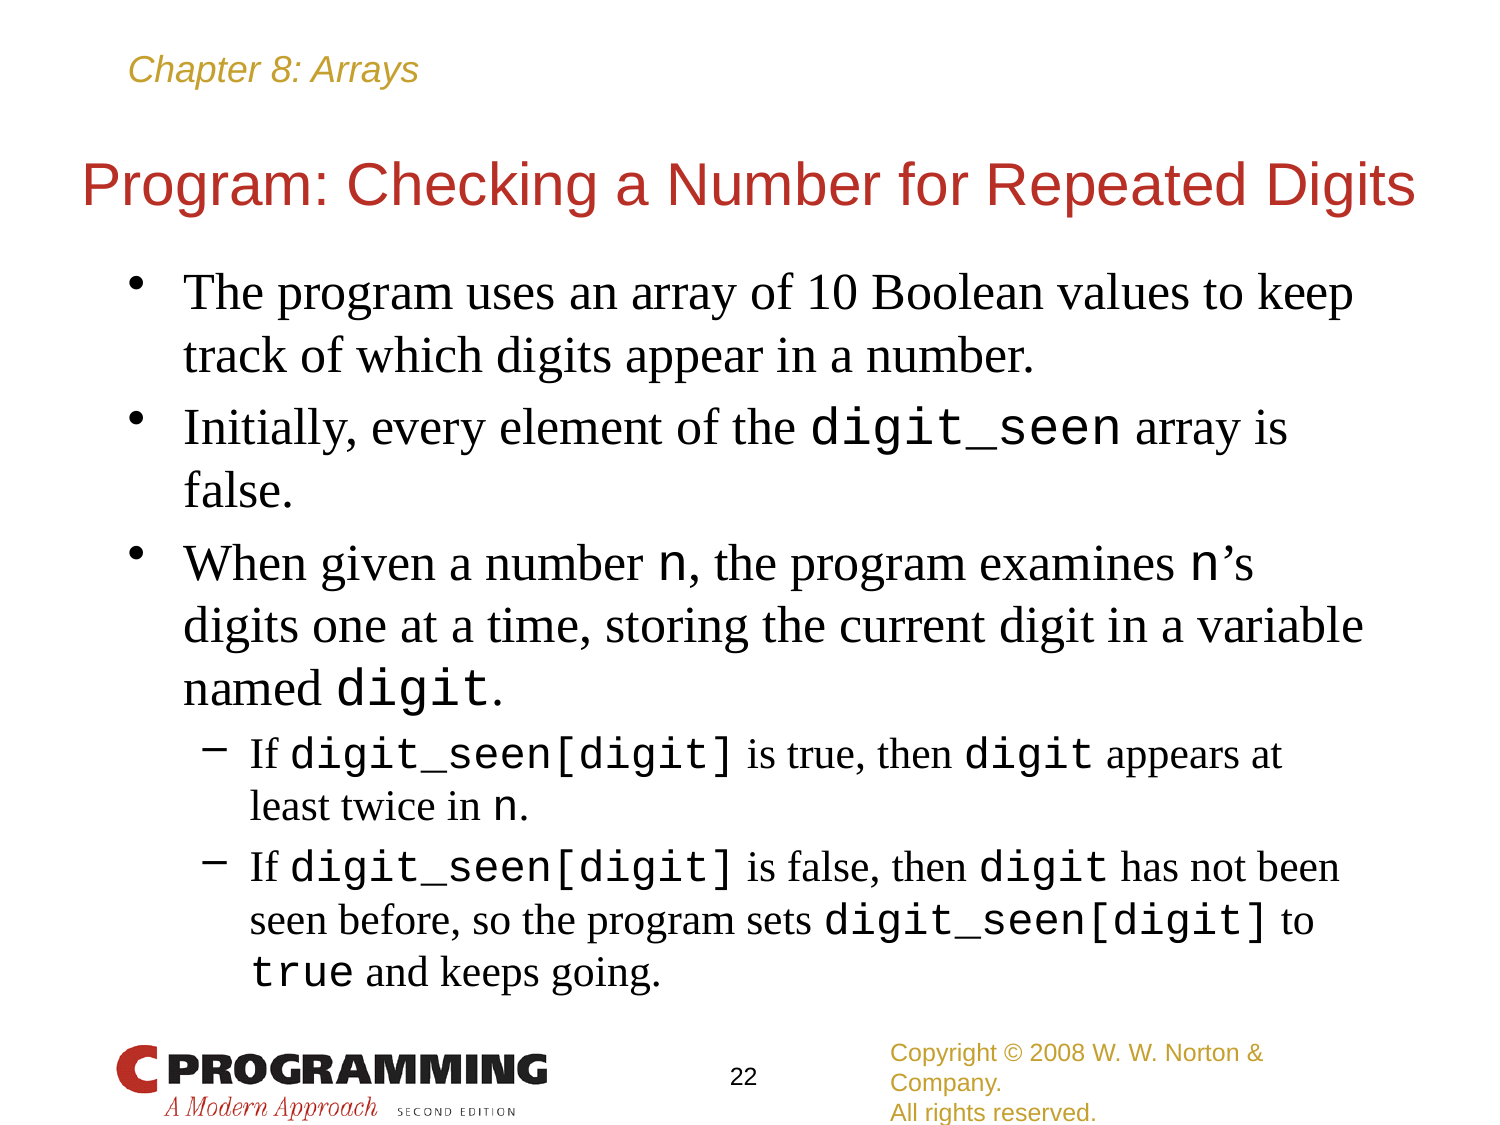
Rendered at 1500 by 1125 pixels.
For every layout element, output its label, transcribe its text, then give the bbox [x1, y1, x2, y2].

picture [112, 1041, 550, 1123]
slide_number 22 [687, 1049, 801, 1101]
footer Copyright © 2008 W. W. Norton & Company. All rights reserved. [874, 1043, 1388, 1119]
title Program: Checking a Number for Repeated Digits [62, 125, 1438, 238]
list The program uses an array of 10 Boolean values to keep track of which digits appear in a number. Initially, every element of the digit_seen array is false. When given a number n, the program examines n’s digits one at a time, storing the current digit in a variable named digit. If digit_seen[digit] is true, then digit appears at least twice in n. If digit_seen[digit] is false, then digit has not been seen before, so the program sets digit_seen[digit] to true and keeps going. [112, 249, 1388, 1038]
